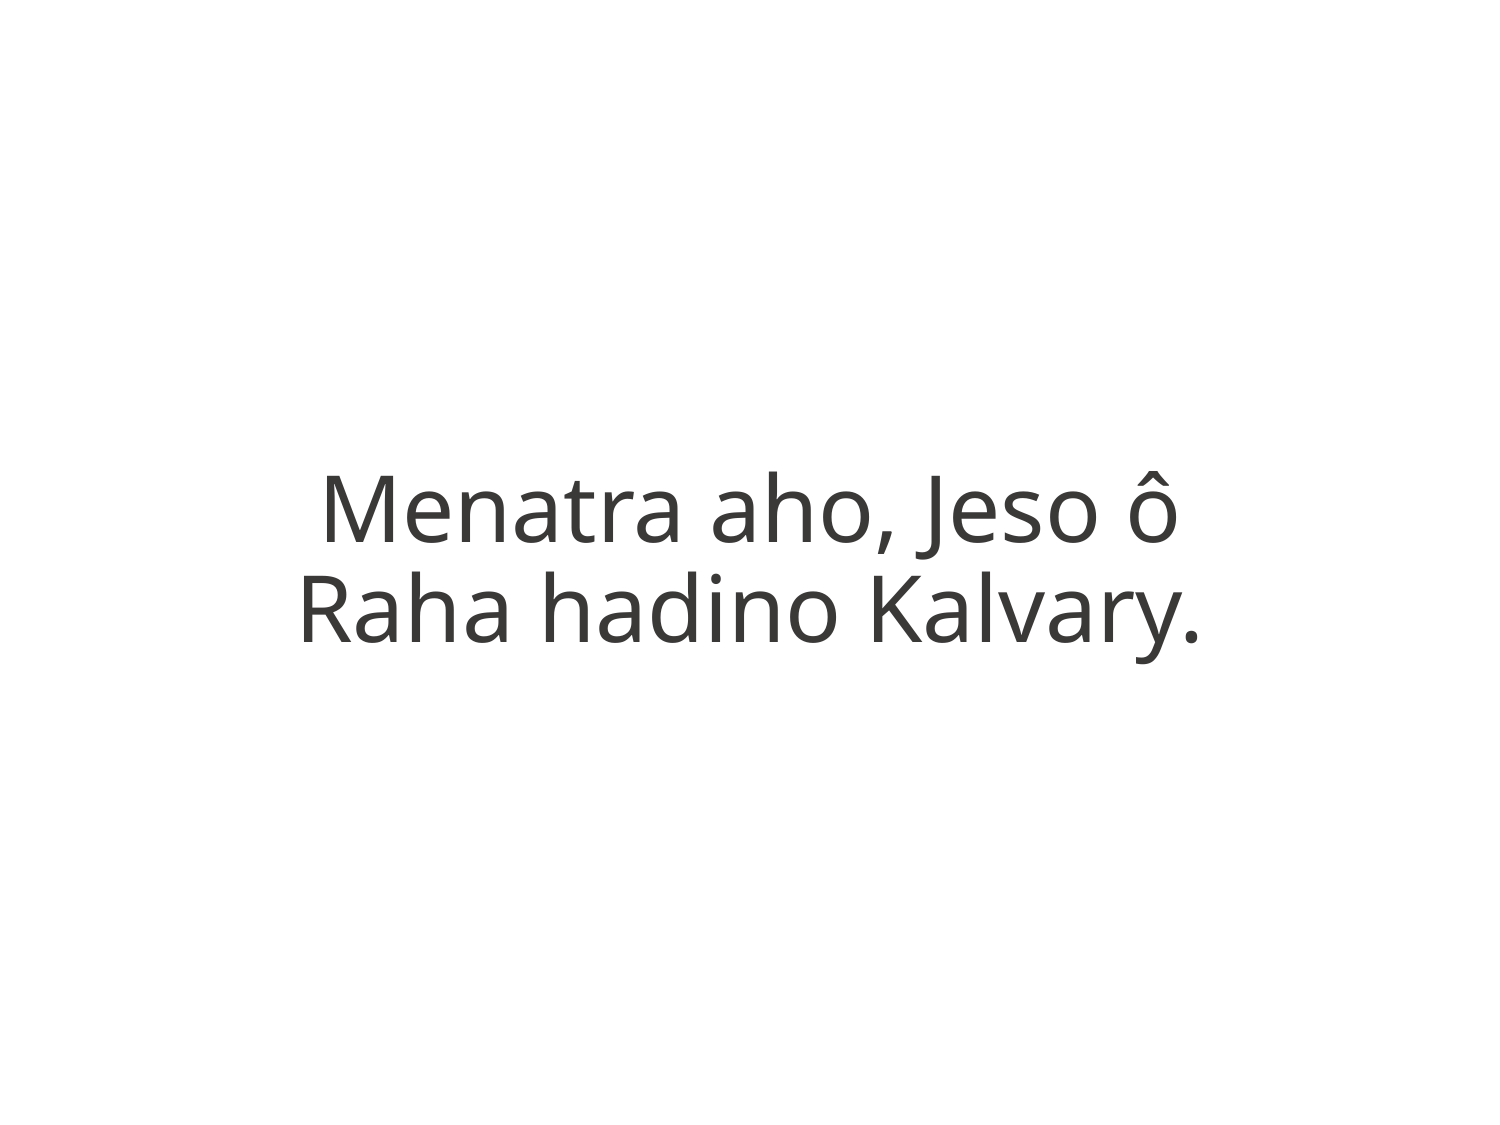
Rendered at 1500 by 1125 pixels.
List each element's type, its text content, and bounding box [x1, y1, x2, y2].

title Menatra aho, Jeso ô Raha hadino Kalvary. [103, 453, 1397, 672]
